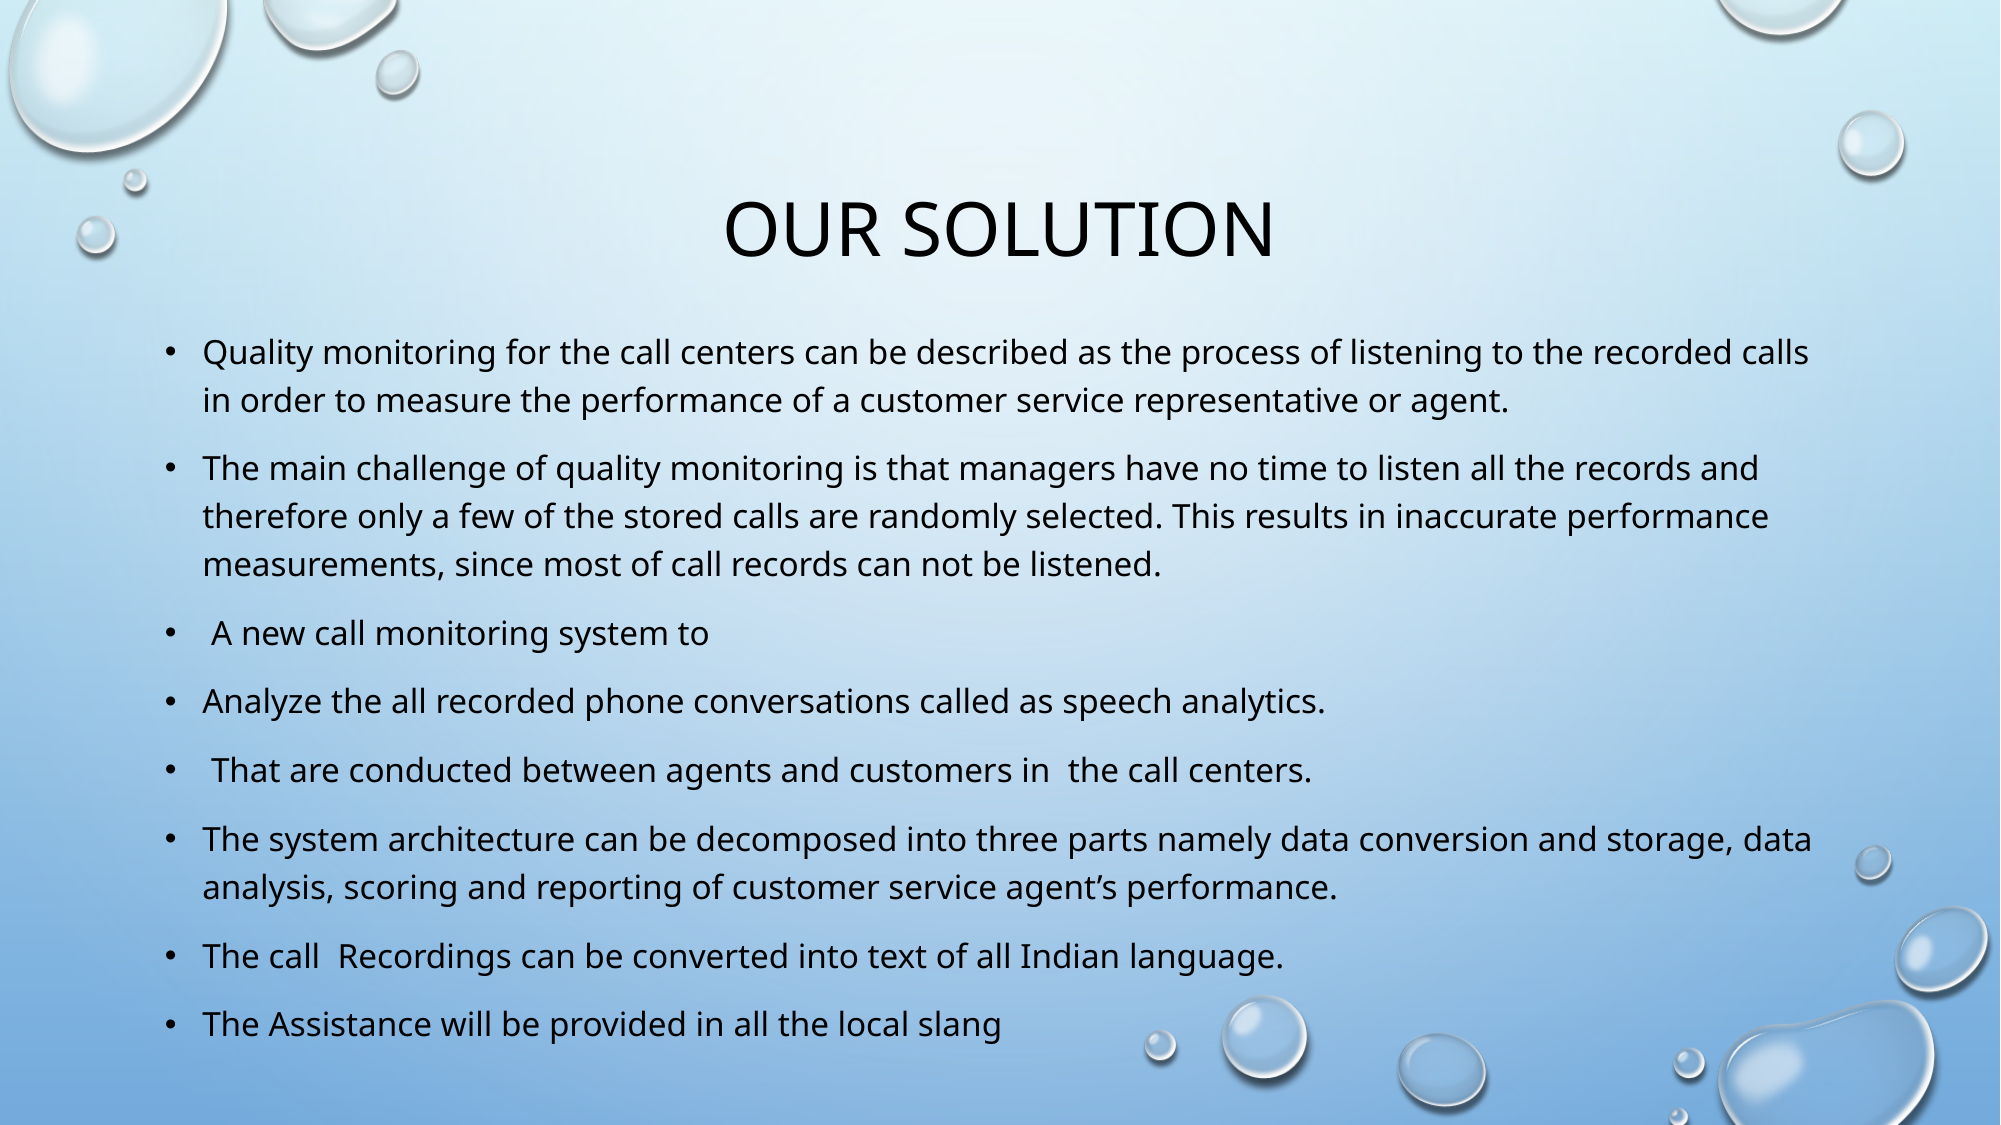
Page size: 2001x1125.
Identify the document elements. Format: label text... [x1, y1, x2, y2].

title Our solution [149, 101, 1851, 315]
picture [0, 0, 2000, 1125]
list Quality monitoring for the call centers can be described as the process of listening to the recorded calls in order to measure the performance of a customer service representative or agent. The main challenge of quality monitoring is that managers have no time to listen all the records and therefore only a few of the stored calls are randomly selected. This results in inaccurate performance measurements, since most of call records can not be listened. A new call monitoring system to Analyze the all recorded phone conversations called as speech analytics. That are conducted between agents and customers in the call centers. The system architecture can be decomposed into three parts namely data conversion and storage, data analysis, scoring and reporting of customer service agent’s performance. The call Recordings can be converted into text of all Indian language. The Assistance will be provided in all the local slang [149, 315, 1851, 1104]
